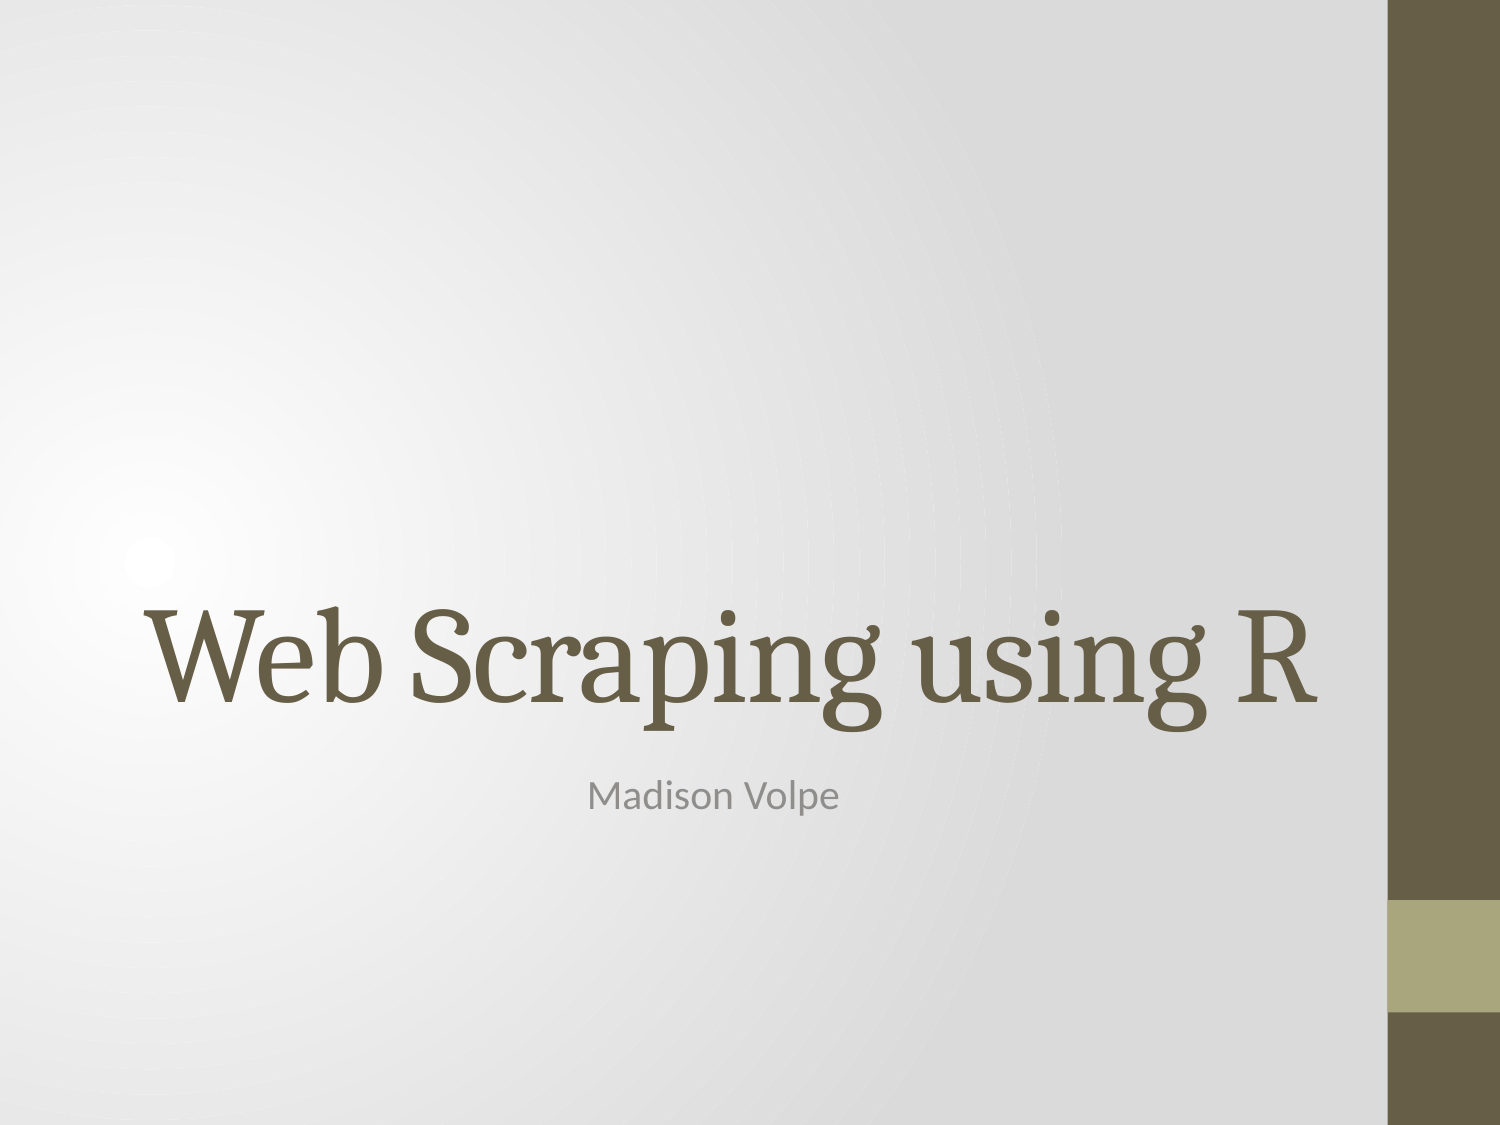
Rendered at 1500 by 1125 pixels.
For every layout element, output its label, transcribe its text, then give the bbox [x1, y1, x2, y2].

subtitle Madison Volpe [183, 760, 1244, 936]
title Web Scraping using R [112, 312, 1350, 738]
